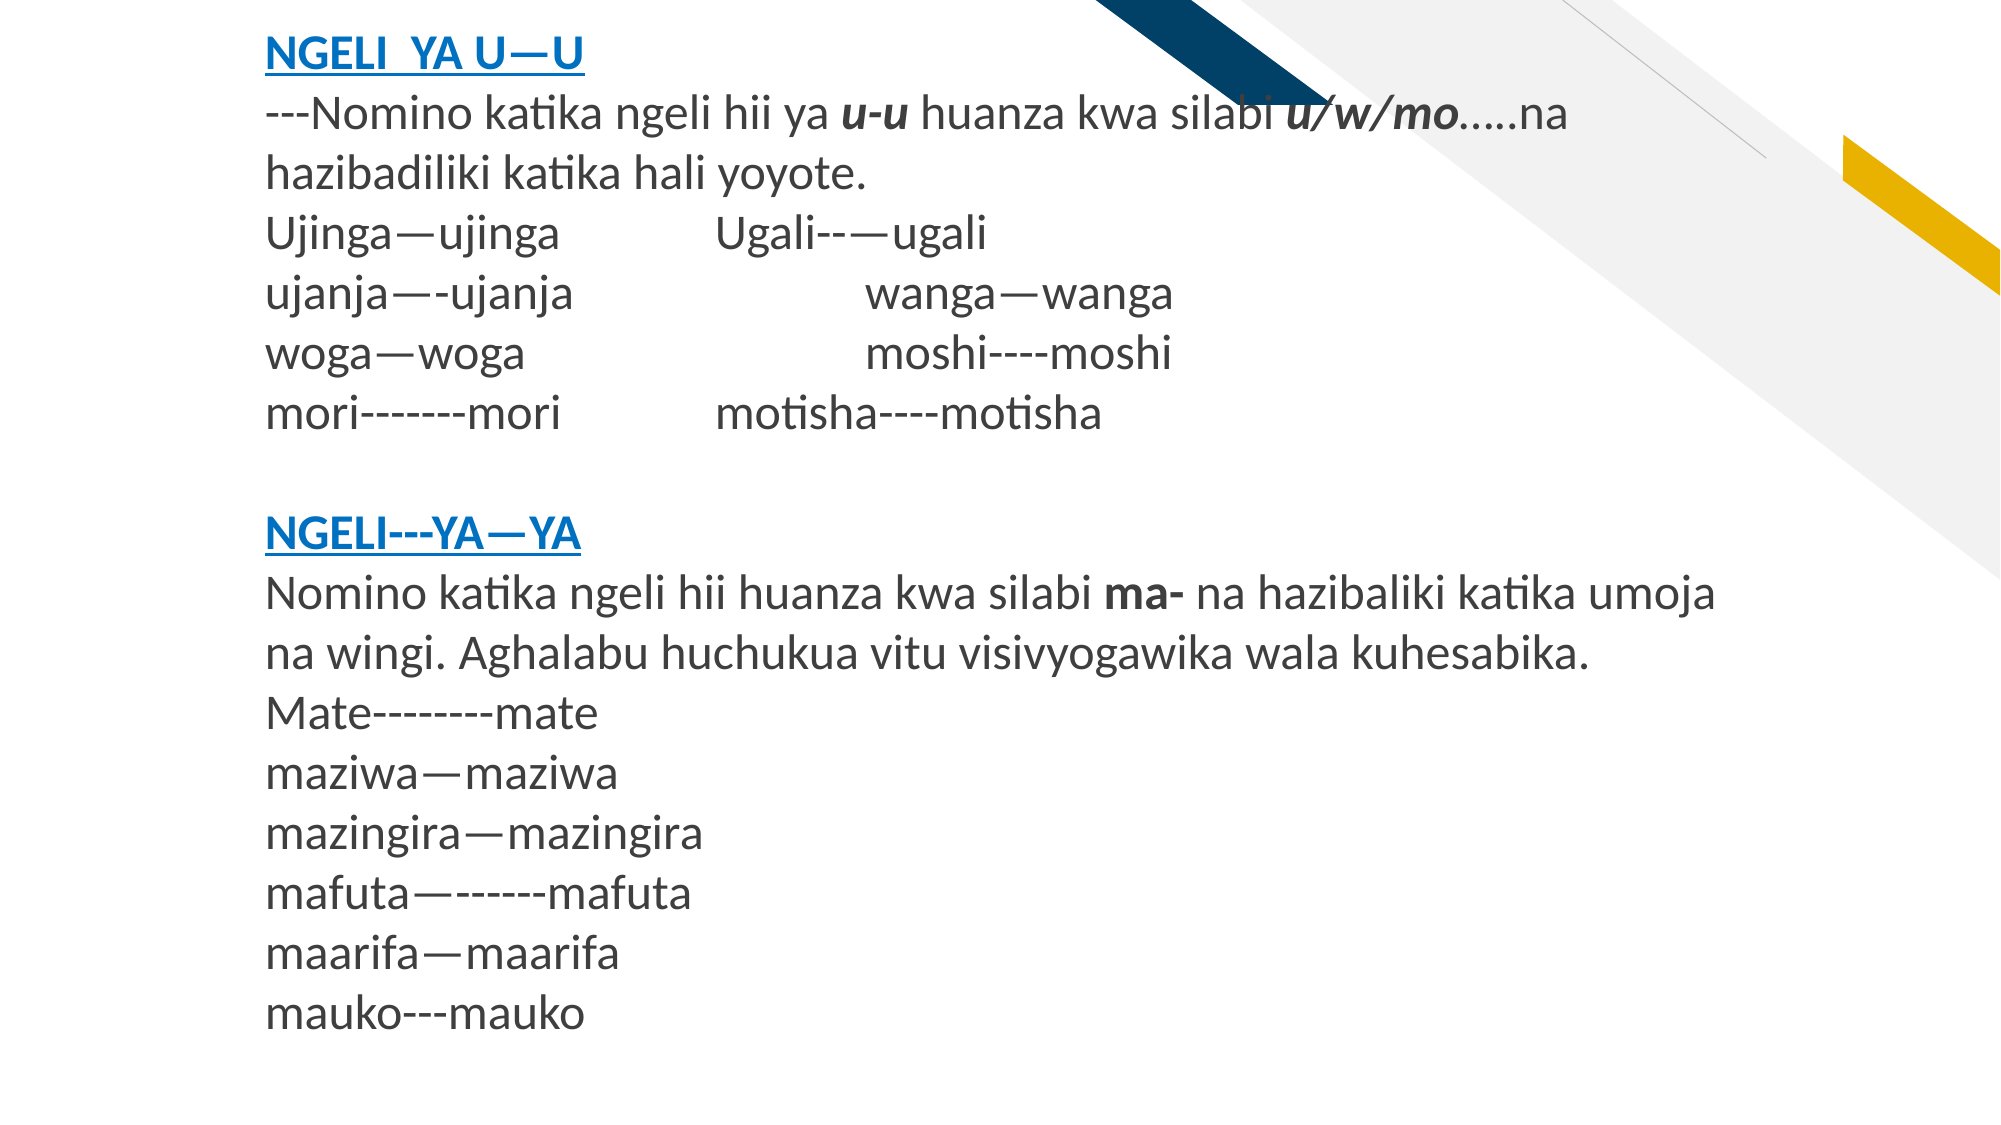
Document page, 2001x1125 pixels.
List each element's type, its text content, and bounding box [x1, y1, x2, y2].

text_box NGELI YA U—U ---Nomino katika ngeli hii ya u-u huanza kwa silabi u/w/mo…..na hazibadiliki katika hali yoyote. Ujinga—ujinga Ugali--—ugali ujanja—-ujanja wanga—wanga woga—woga moshi----moshi mori-------mori motisha----motisha NGELI---YA—YA Nomino katika ngeli hii huanza kwa silabi ma- na hazibaliki katika umoja na wingi. Aghalabu huchukua vitu visivyogawika wala kuhesabika. Mate--------mate maziwa—maziwa mazingira—mazingira mafuta—------mafuta maarifa—maarifa mauko---mauko [249, 12, 1760, 1048]
